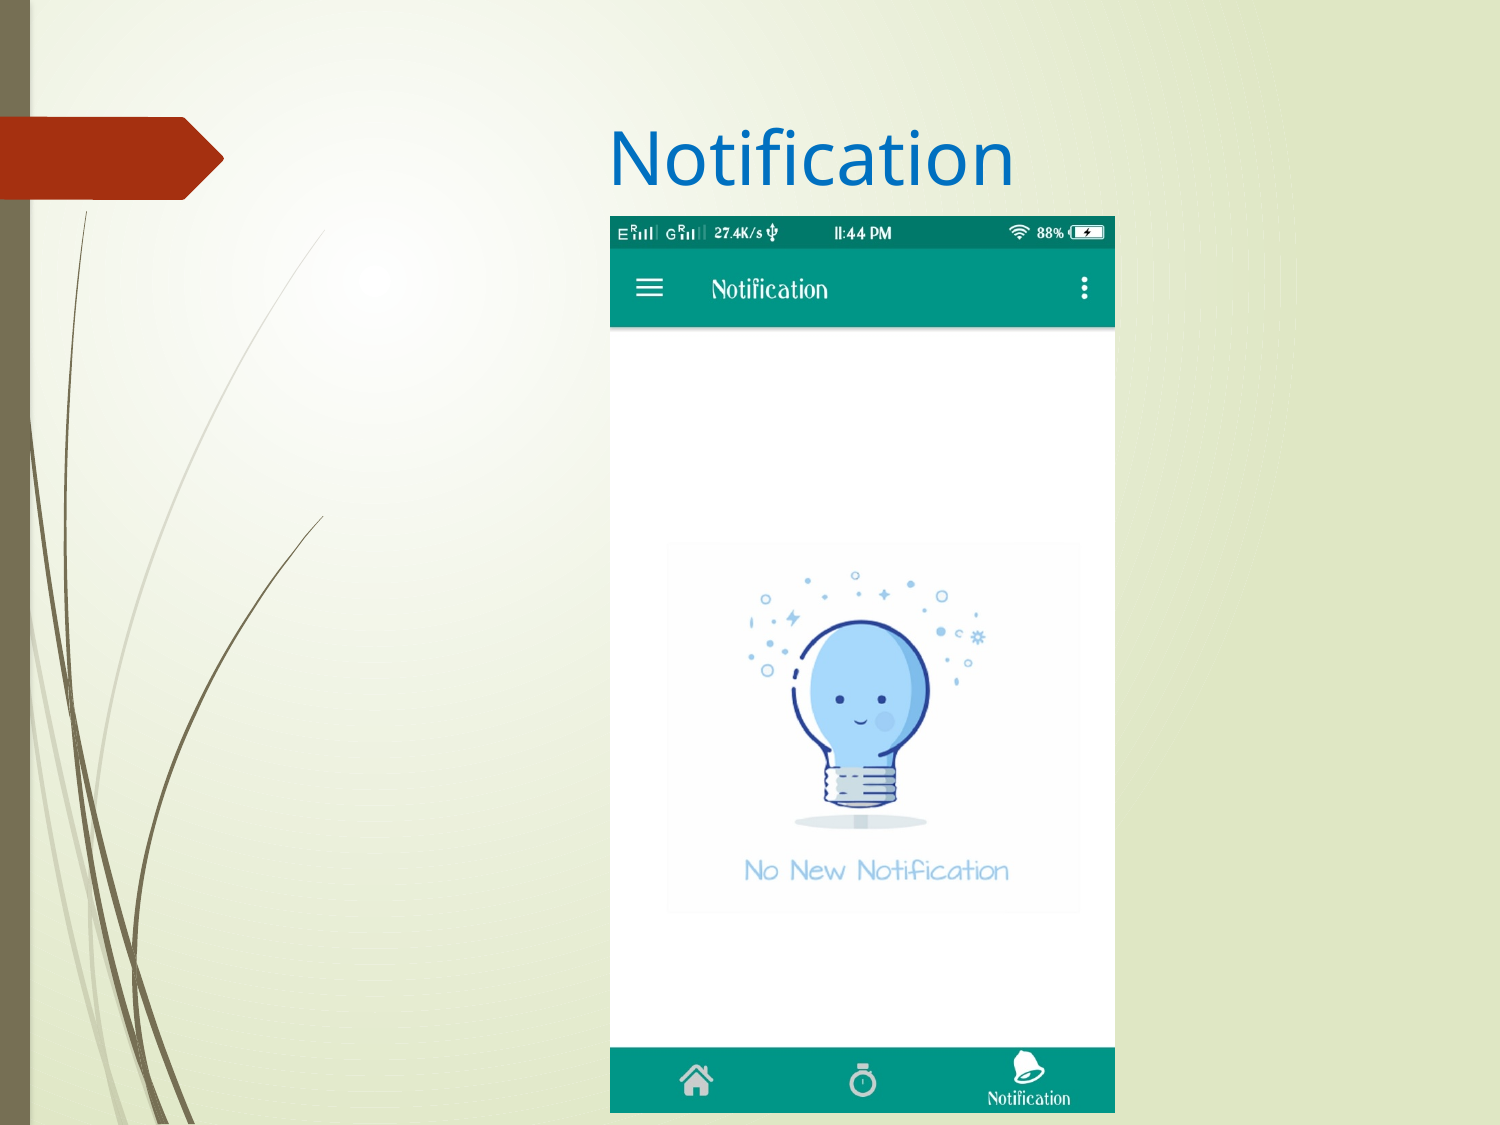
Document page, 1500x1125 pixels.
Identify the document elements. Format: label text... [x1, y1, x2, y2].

title Notification [319, 102, 1400, 313]
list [609, 216, 1115, 1114]
